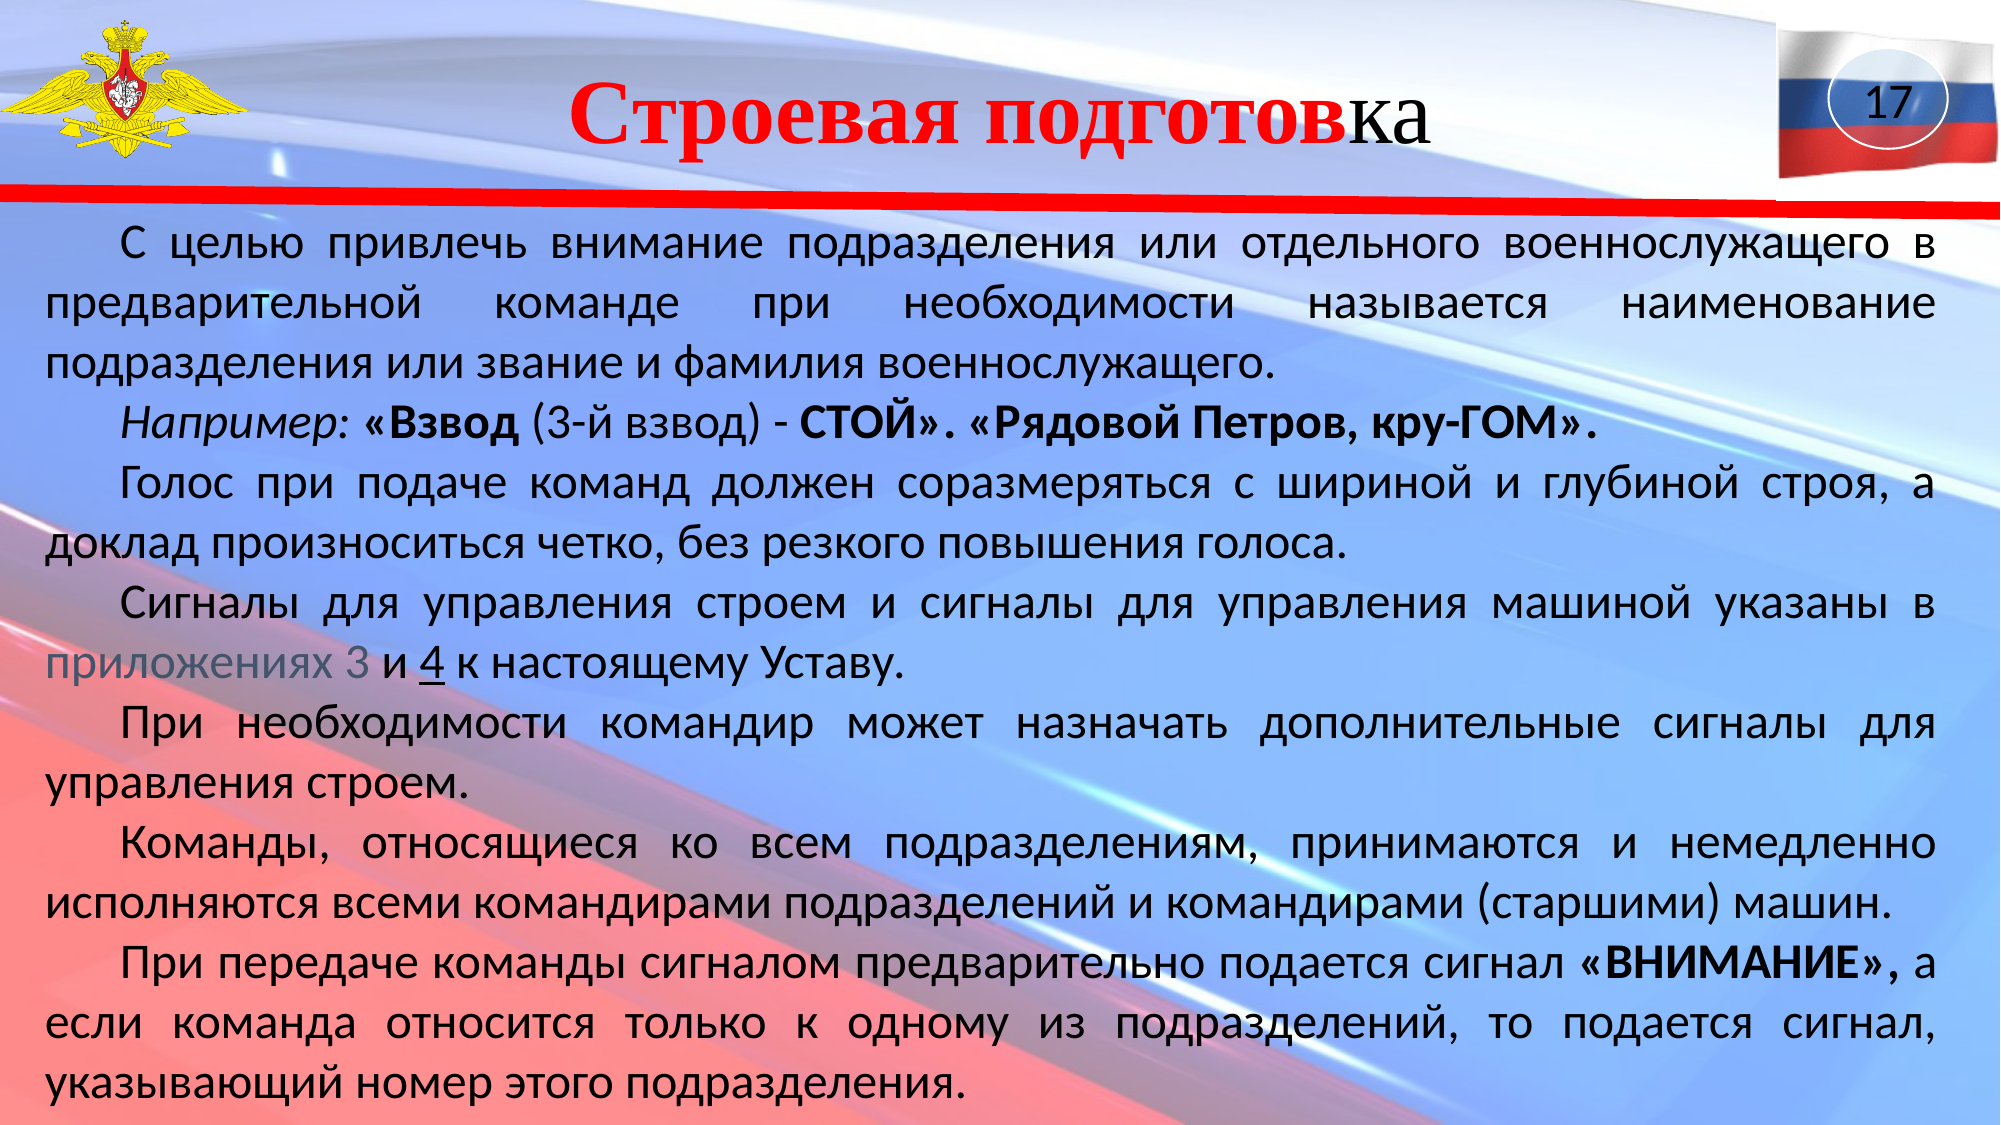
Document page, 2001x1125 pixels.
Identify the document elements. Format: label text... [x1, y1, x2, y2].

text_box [0, 193, 2000, 211]
text_box С целью привлечь внимание подразделения или отдельного военнослужащего в предварительной команде при необходимости называется наименование подразделения или звание и фамилия военнослужащего. Например: «Взвод (3-й взвод) - СТОЙ». «Рядовой Петров, кру-ГОМ». Голос при подаче команд должен соразмеряться с шириной и глубиной строя, а доклад произноситься четко, без резкого повышения голоса. Сигналы для управления строем и сигналы для управления машиной указаны в приложениях 3 и 4 к настоящему Уставу. При необходимости командир может назначать дополнительные сигналы для управления строем. Команды, относящиеся ко всем подразделениям, принимаются и немедленно исполняются всеми командирами подразделений и командирами (старшими) машин. При передаче команды сигналом предварительно подается сигнал «ВНИМАНИЕ», а если команда относится только к одному из подразделений, то подается сигнал, указывающий номер этого подразделения. [29, 211, 1953, 1116]
picture [1776, 7, 2000, 201]
title Строевая подготовка [250, 59, 1776, 193]
picture [0, 0, 250, 190]
